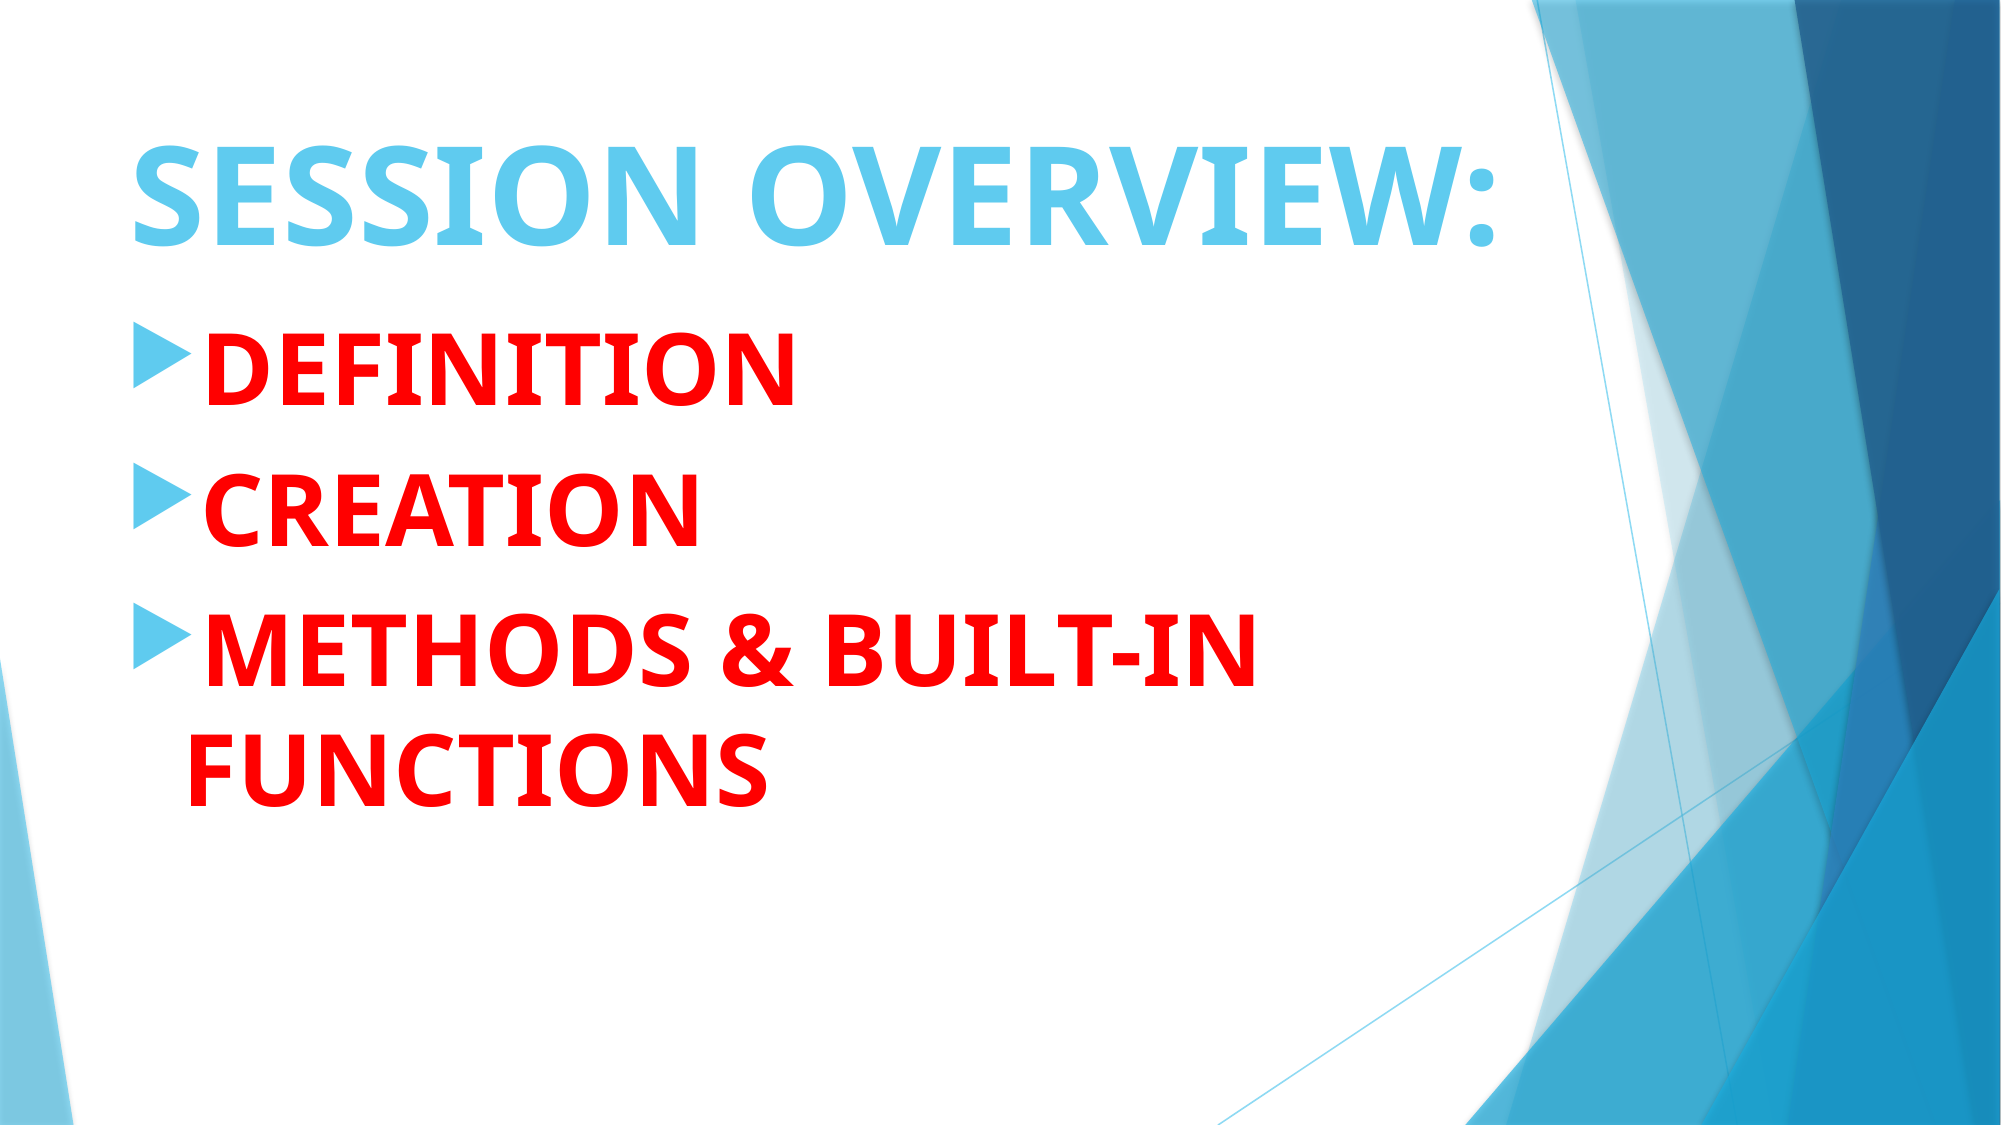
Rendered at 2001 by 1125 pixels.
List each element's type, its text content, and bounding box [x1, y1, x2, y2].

title SESSION OVERVIEW: [111, 99, 1522, 297]
list DEFINITION CREATION METHODS & BUILT-IN FUNCTIONS [111, 297, 1522, 1087]
